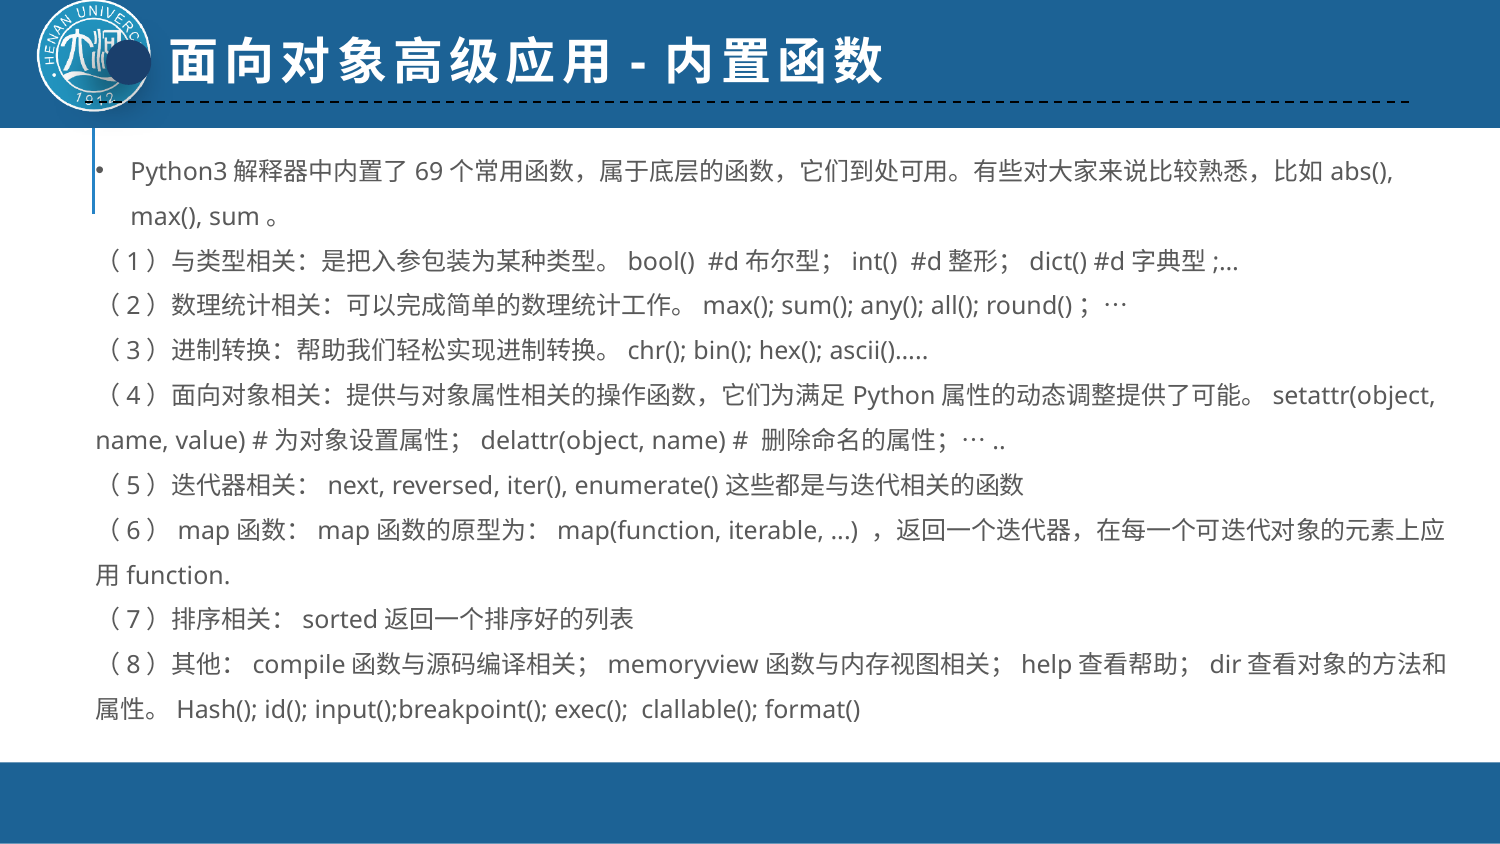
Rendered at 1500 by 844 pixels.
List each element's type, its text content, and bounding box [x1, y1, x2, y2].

text_box 面向对象高级应用-内置函数 [153, 22, 899, 97]
text_box Python3解释器中内置了69个常用函数，属于底层的函数，它们到处可用。有些对大家来说比较熟悉，比如abs(), max(), sum。 （1）与类型相关：是把入参包装为某种类型。bool() #d布尔型；int() #d整形；dict() #d字典型;… （2）数理统计相关：可以完成简单的数理统计工作。max(); sum(); any(); all(); round()；… （3）进制转换：帮助我们轻松实现进制转换。chr(); bin(); hex(); ascii()….. （4）面向对象相关：提供与对象属性相关的操作函数，它们为满足Python属性的动态调整提供了可能。setattr(object, name, value) #为对象设置属性；delattr(object, name) # 删除命名的属性；….. （5）迭代器相关：next, reversed, iter(), enumerate()这些都是与迭代相关的函数 （6）map函数：map函数的原型为：map(function, iterable, ...) ，返回一个迭代器，在每一个可迭代对象的元素上应用function. （7）排序相关：sorted返回一个排序好的列表 （8）其他：compile函数与源码编译相关；memoryview函数与内存视图相关；help查看帮助；dir查看对象的方法和属性。Hash(); id(); input();breakpoint(); exec(); clallable(); format() [95, 140, 1466, 724]
text_box [104, 38, 153, 87]
